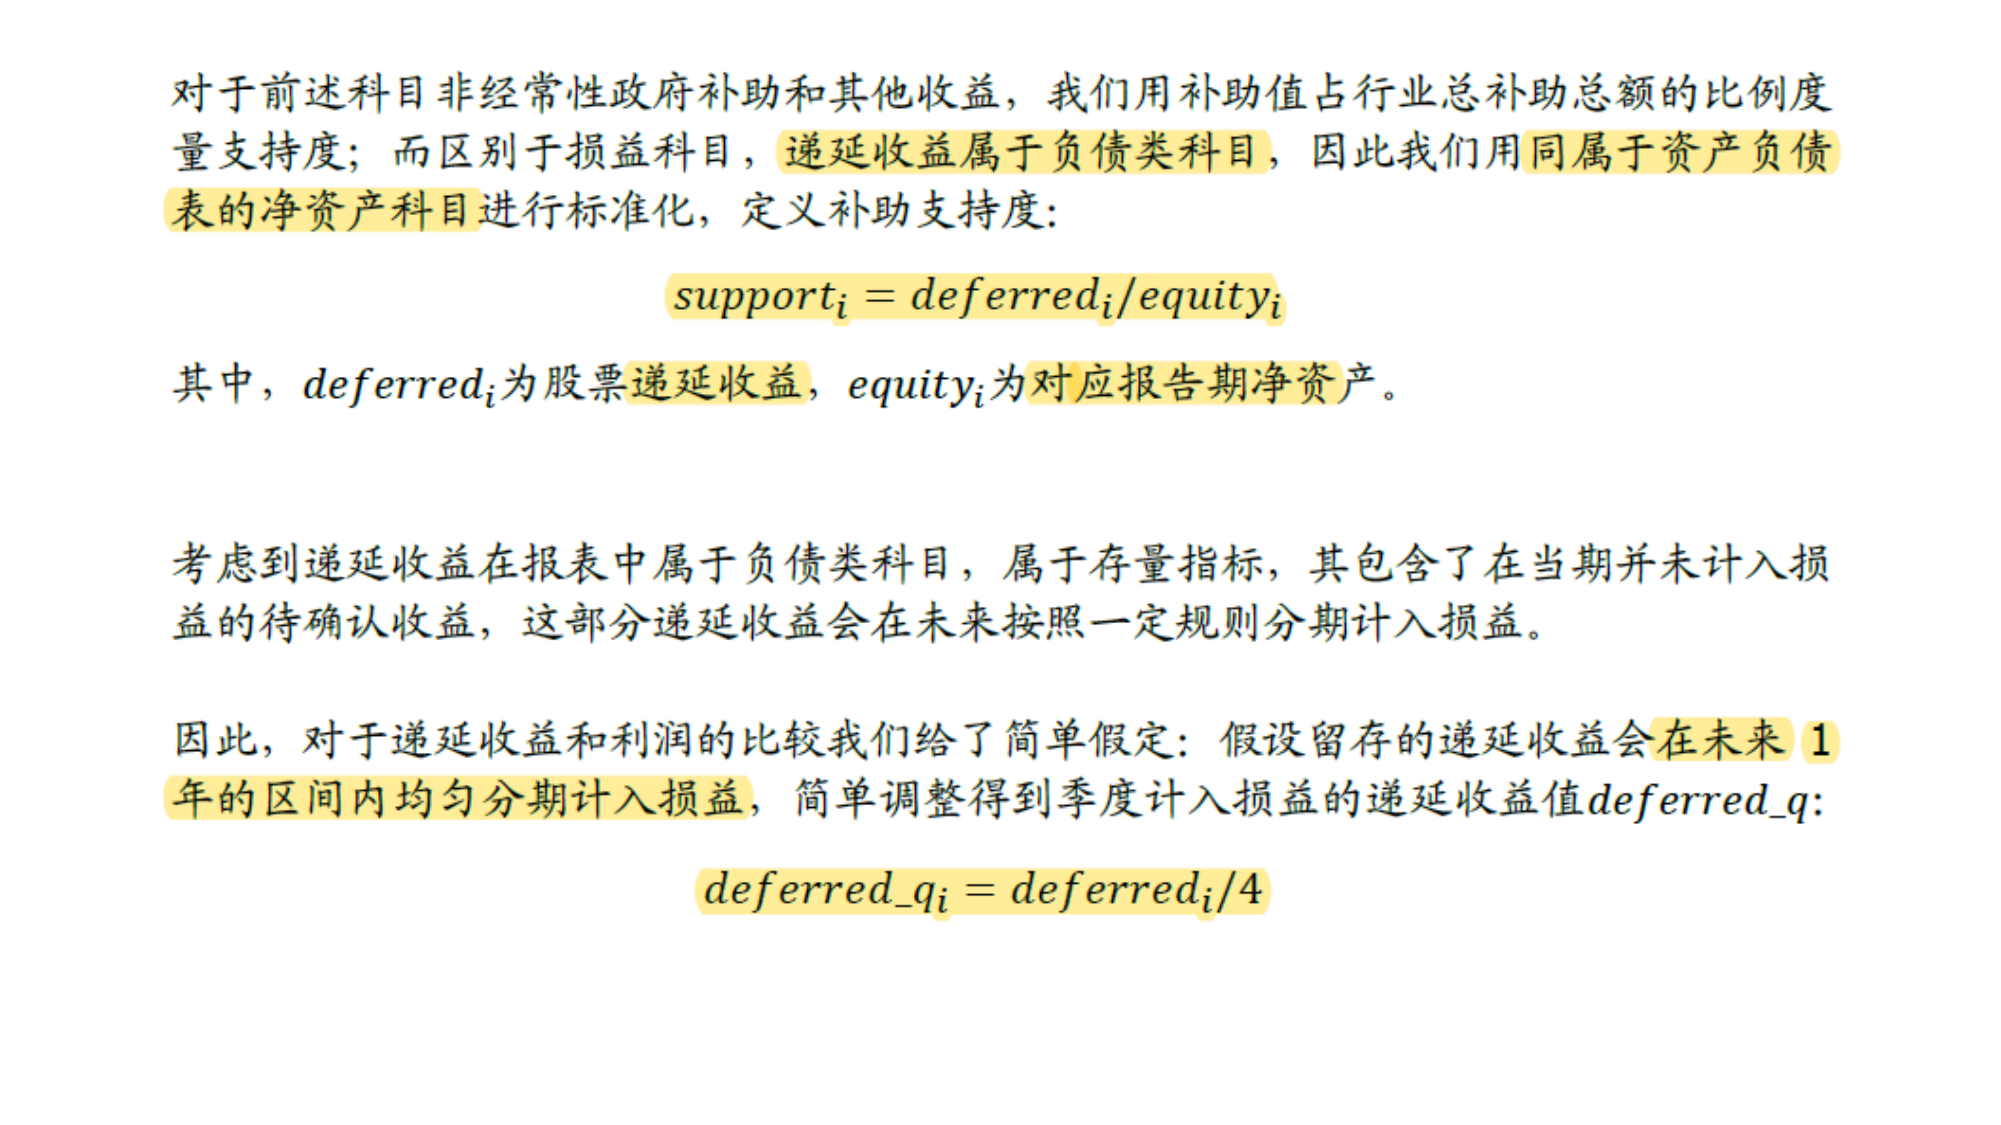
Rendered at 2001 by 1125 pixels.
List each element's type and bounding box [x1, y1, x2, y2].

list [163, 33, 1878, 448]
picture [163, 496, 1864, 934]
